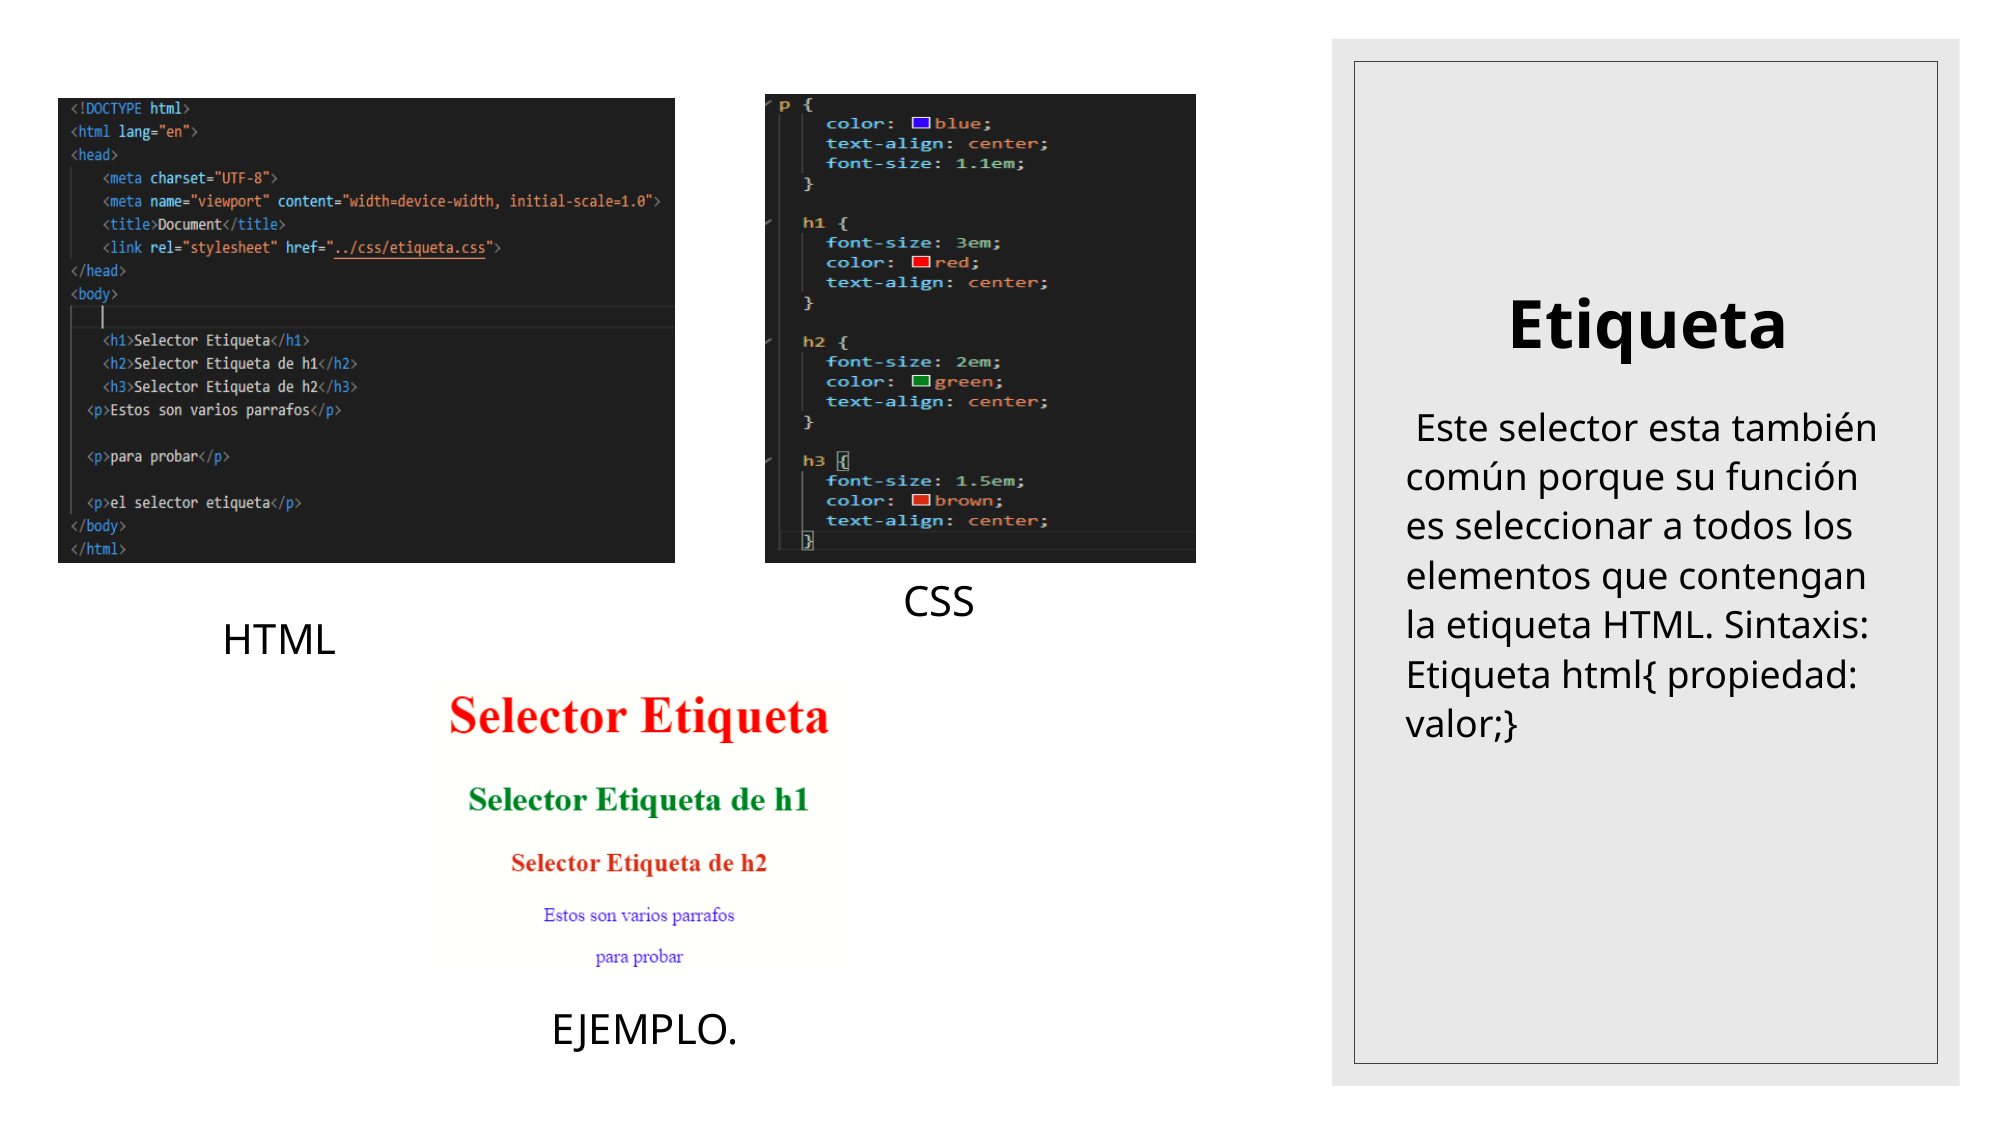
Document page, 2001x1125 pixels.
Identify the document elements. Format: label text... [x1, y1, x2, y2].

picture [37, 39, 1300, 1086]
list Este selector esta también común porque su función es seleccionar a todos los elementos que contengan la etiqueta HTML. Sintaxis: Etiqueta html{ propiedad: valor;} [1390, 391, 1907, 968]
title Etiqueta [1390, 98, 1907, 369]
